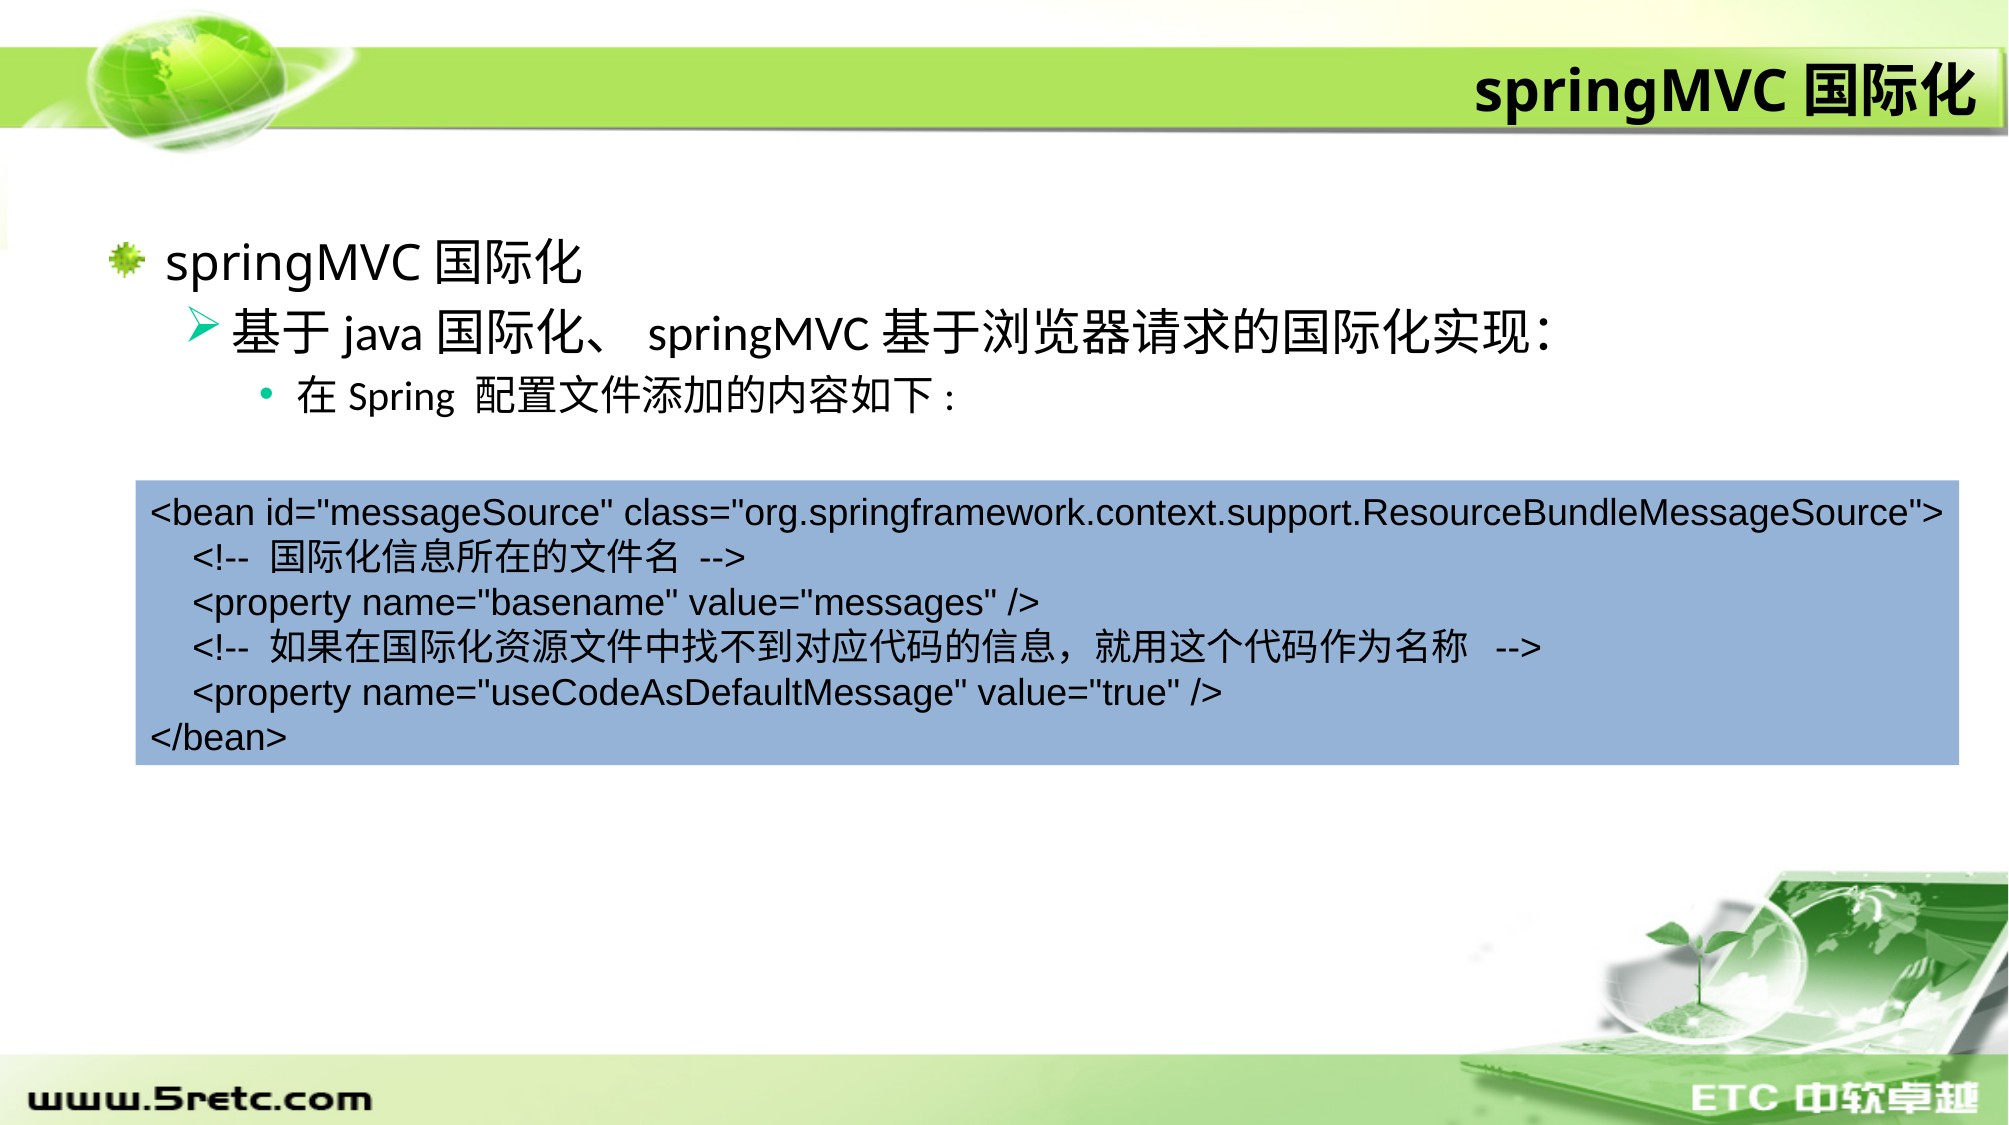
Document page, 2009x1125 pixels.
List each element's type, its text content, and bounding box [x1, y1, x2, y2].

picture [0, 0, 2009, 1125]
title springMVC国际化 [962, 46, 1993, 130]
text_box <bean id="messageSource" class="org.springframework.context.support.ResourceBundleMessageSource"> <!-- 国际化信息所在的文件名 --> <property name="basename" value="messages" /> <!-- 如果在国际化资源文件中找不到对应代码的信息，就用这个代码作为名称 --> <property name="useCodeAsDefaultMessage" value="true" /> </bean> [135, 480, 1960, 766]
list springMVC国际化 基于java国际化、springMVC基于浏览器请求的国际化实现： 在Spring 配置文件添加的内容如下: [93, 222, 1902, 926]
